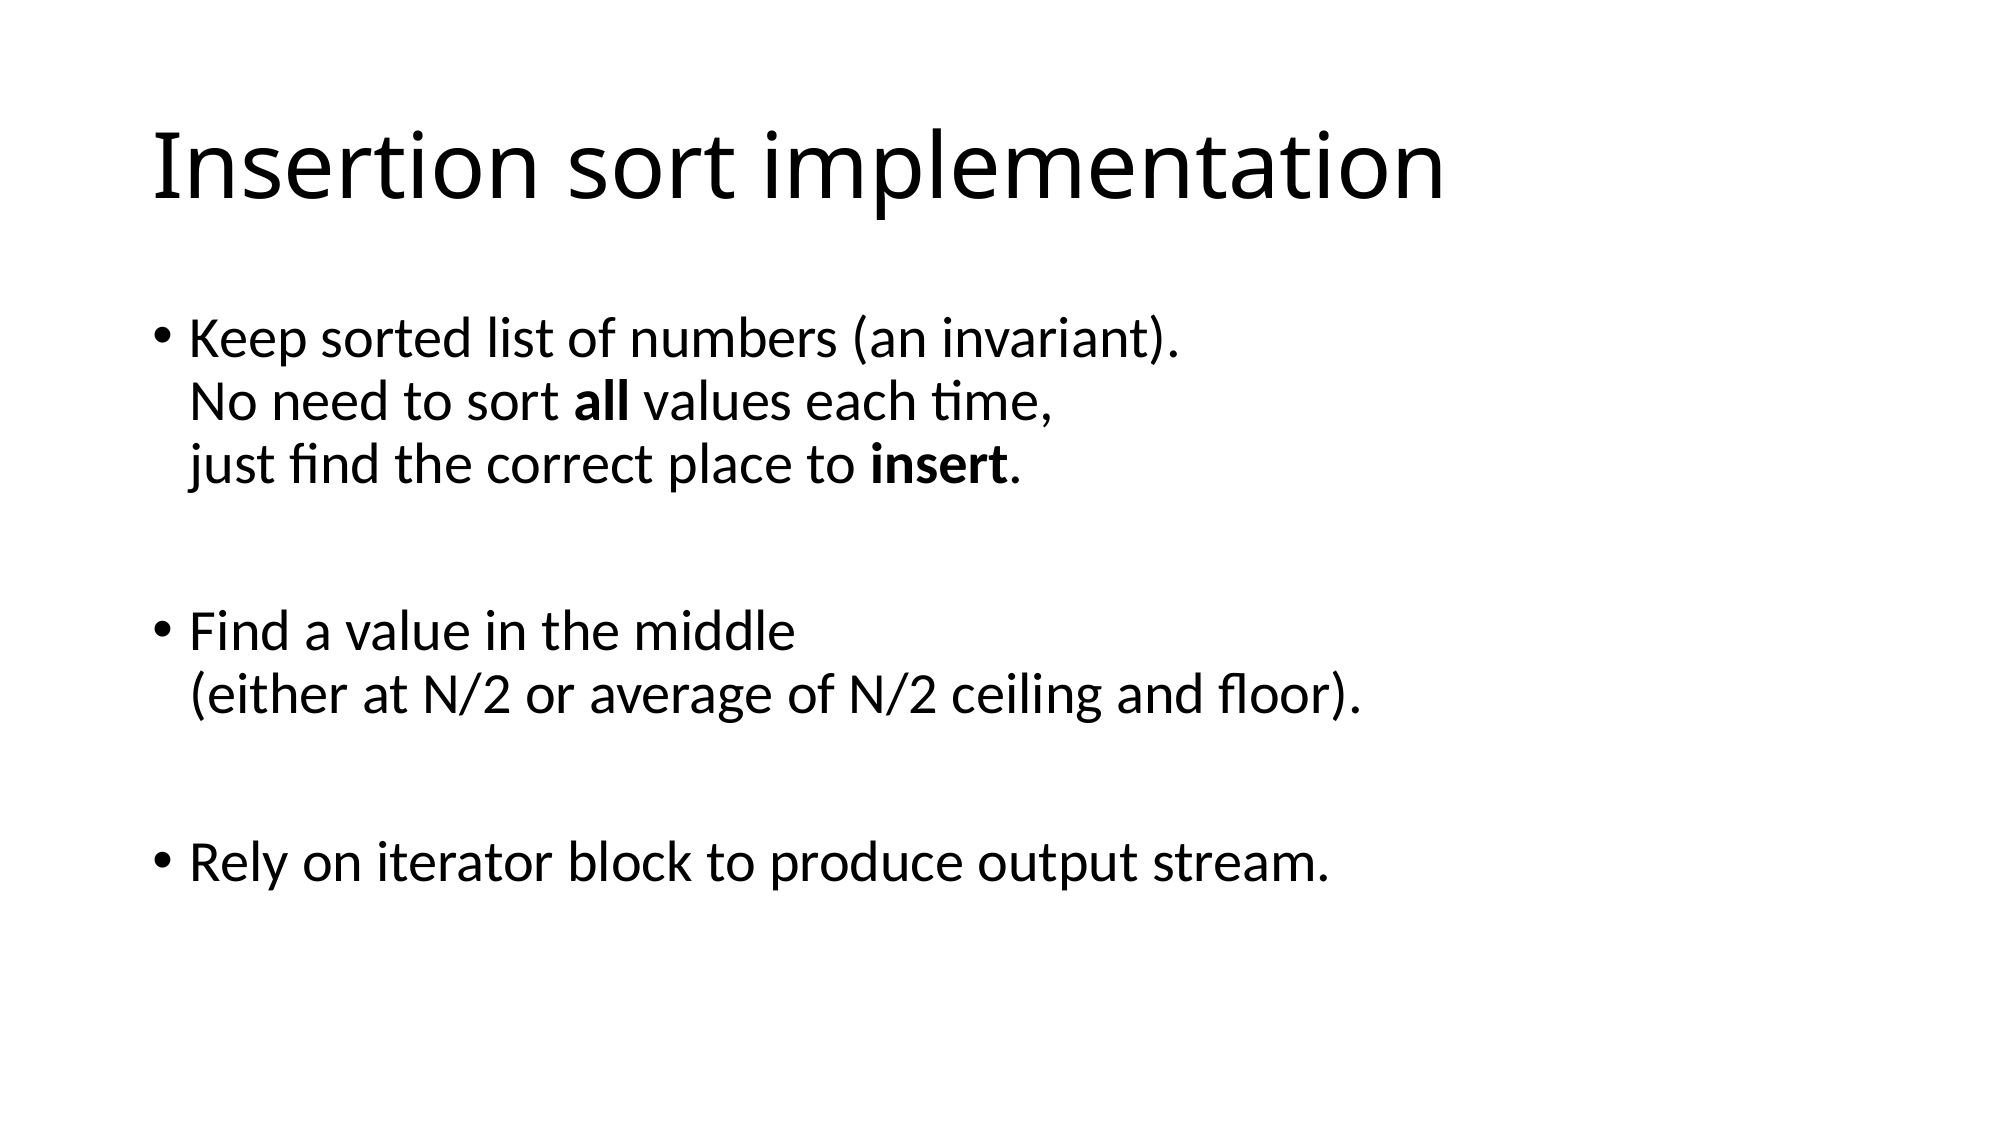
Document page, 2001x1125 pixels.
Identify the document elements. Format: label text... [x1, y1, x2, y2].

title Insertion sort implementation [137, 59, 1863, 278]
list Keep sorted list of numbers (an invariant). No need to sort all values each time, just find the correct place to insert. Find a value in the middle (either at N/2 or average of N/2 ceiling and floor). Rely on iterator block to produce output stream. [137, 299, 1863, 1014]
